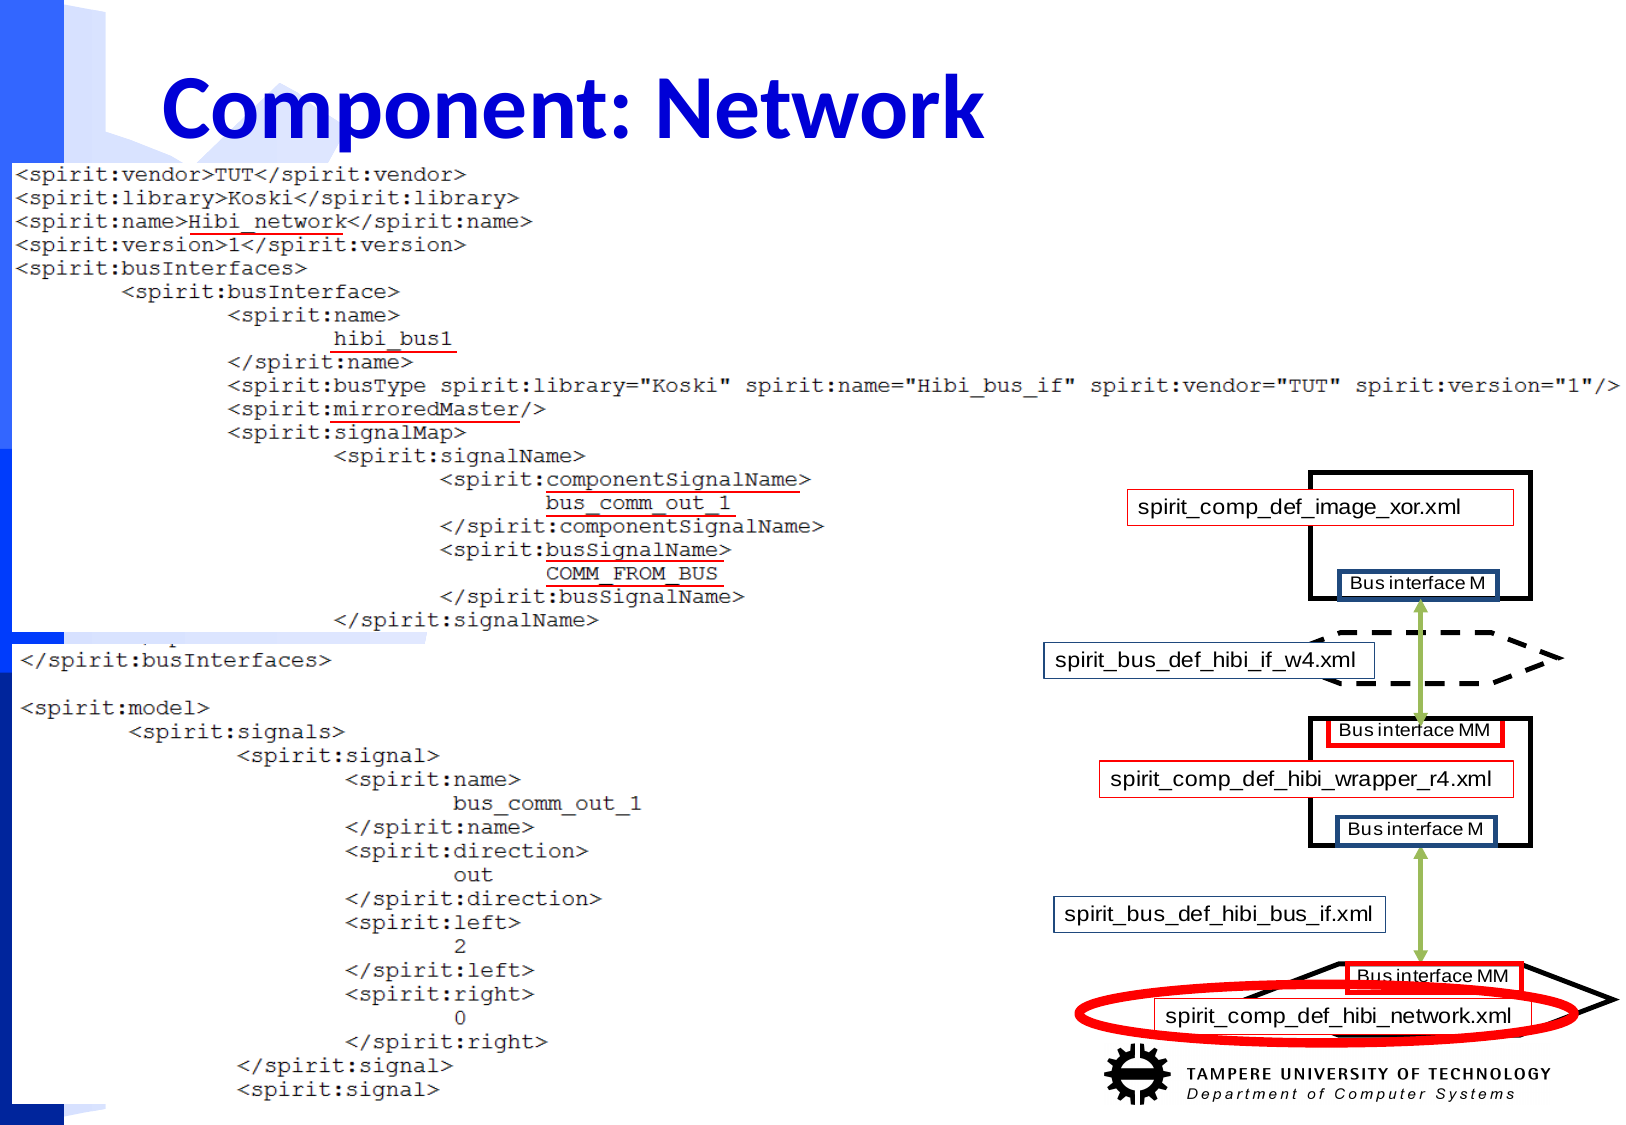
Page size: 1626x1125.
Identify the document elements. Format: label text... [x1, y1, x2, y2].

slide_number 74 [0, 1066, 8, 1107]
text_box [12, 163, 1625, 1104]
title Component: Network [146, 30, 1555, 162]
